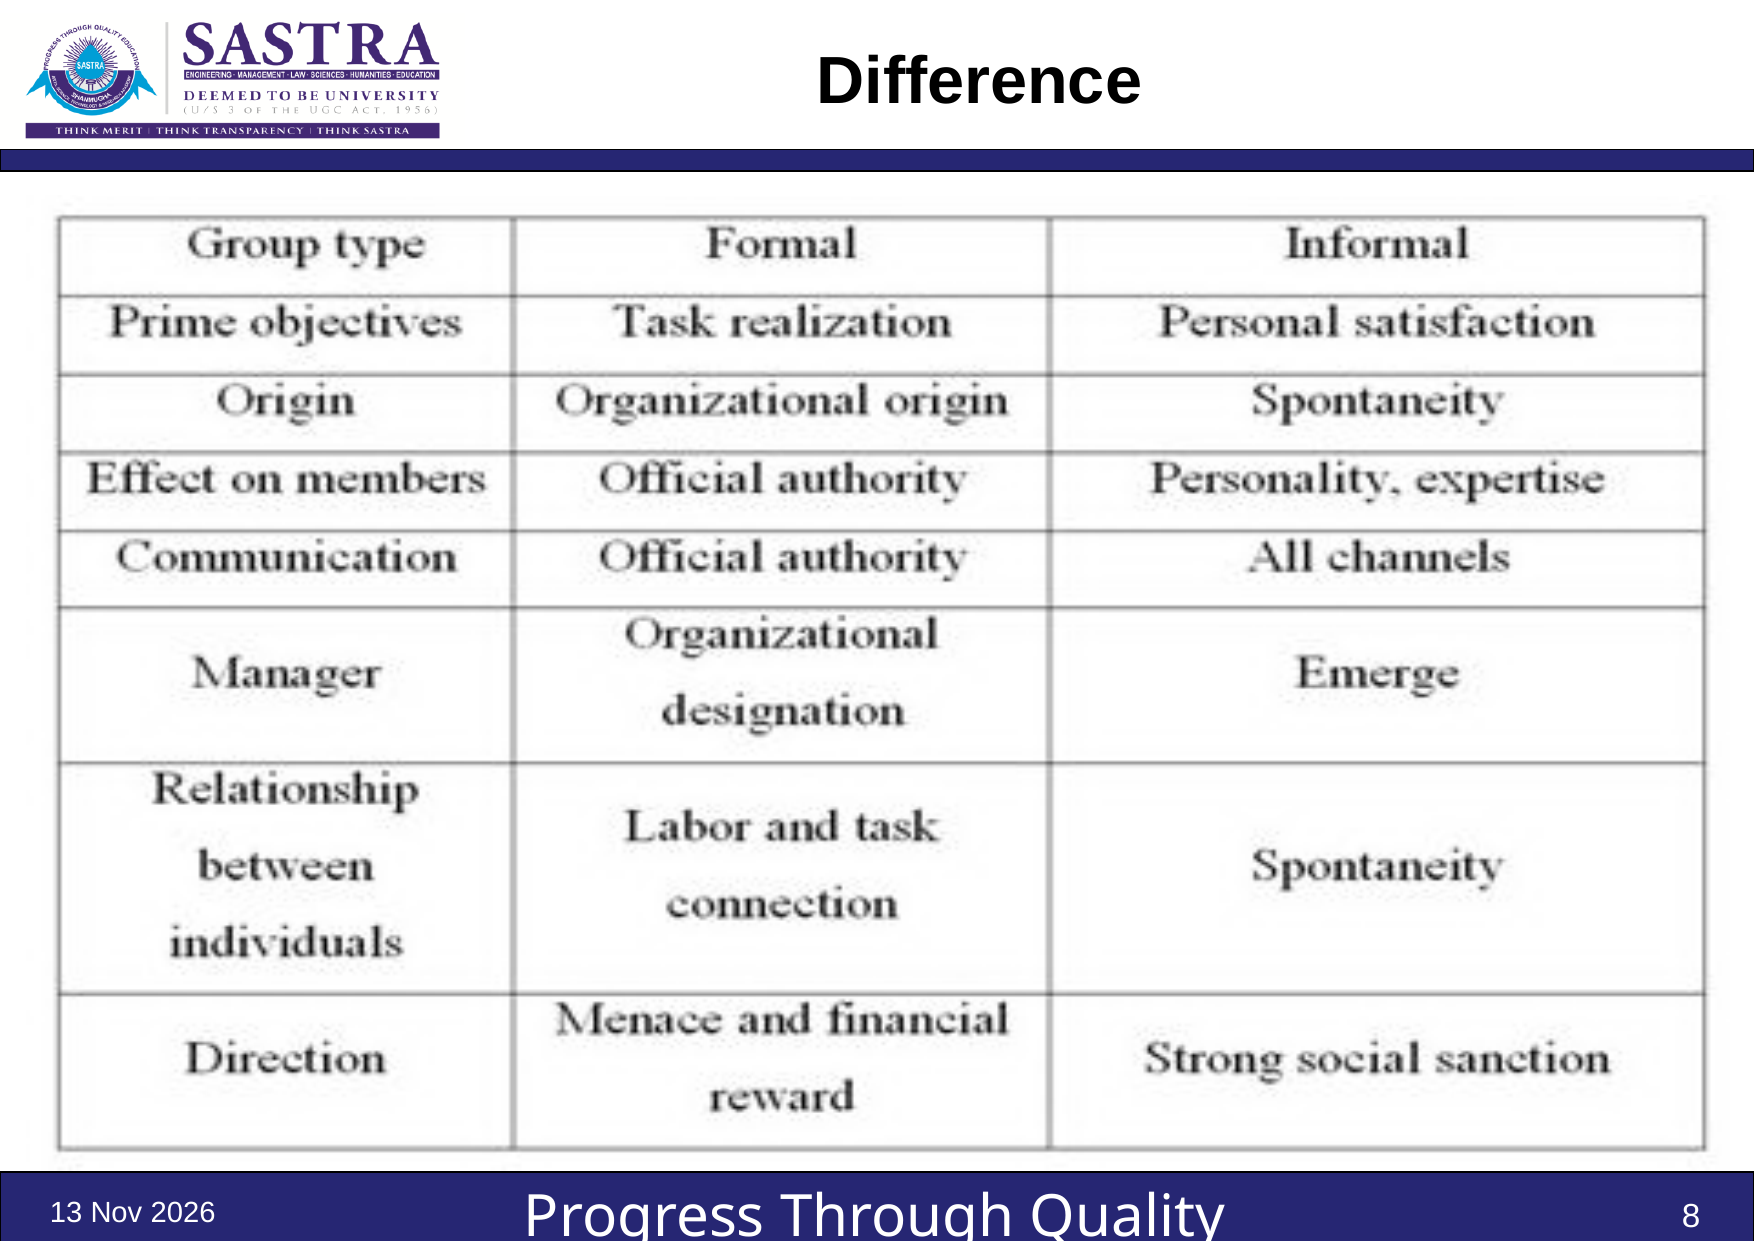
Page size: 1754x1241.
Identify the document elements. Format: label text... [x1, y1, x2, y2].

picture [0, 13, 465, 146]
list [26, 194, 1740, 1171]
slide_number 8 [1307, 1184, 1718, 1237]
title Difference [456, 28, 1502, 127]
slide_number 12-Sep-24 [32, 1184, 267, 1236]
